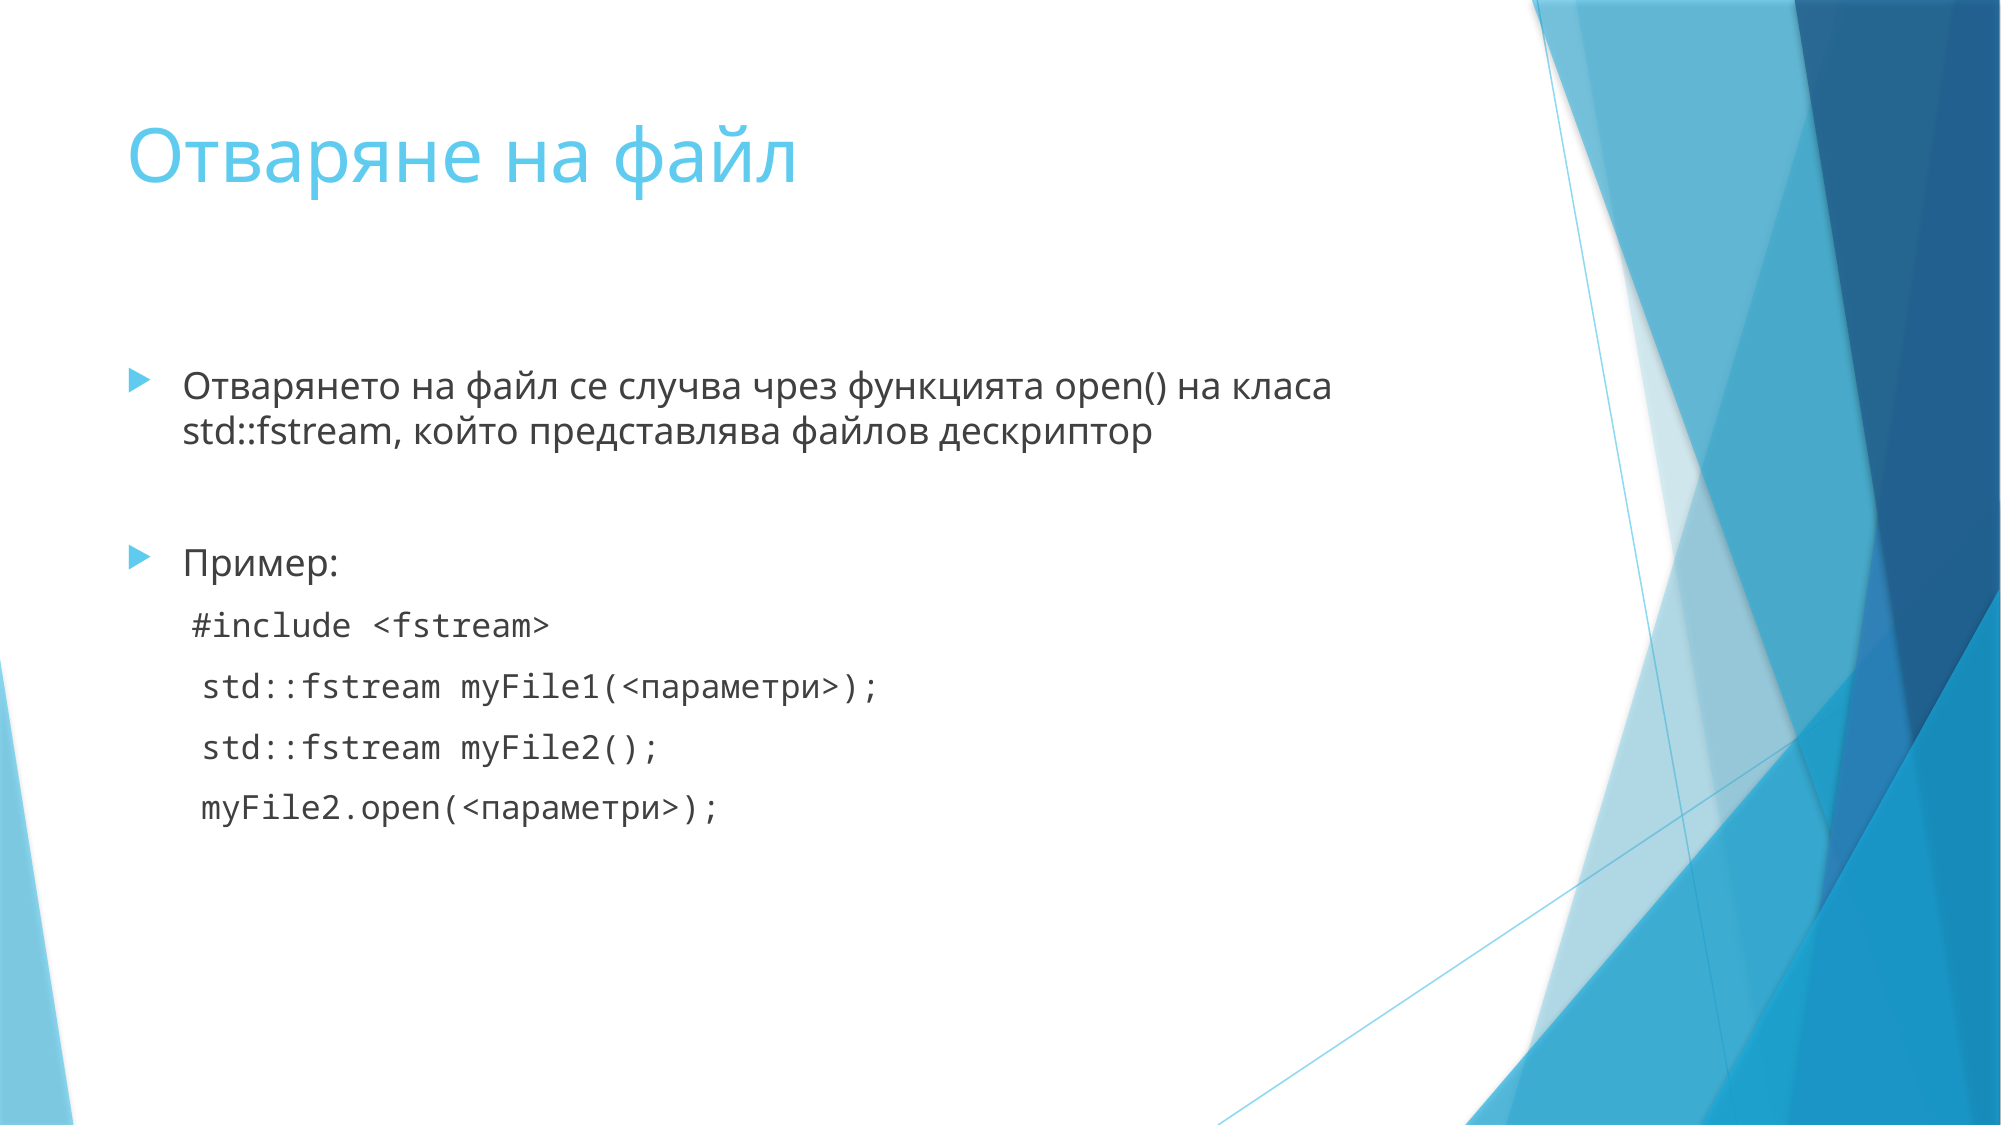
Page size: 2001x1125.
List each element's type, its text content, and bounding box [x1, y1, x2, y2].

title Отваряне на файл [111, 99, 1522, 317]
list Отварянето на файл се случва чрез функцията open() на класа std::fstream, който представлява файлов дескриптор Пример: #include <fstream> std::fstream myFile1(<параметри>); std::fstream myFile2(); myFile2.open(<параметри>); [111, 354, 1522, 992]
